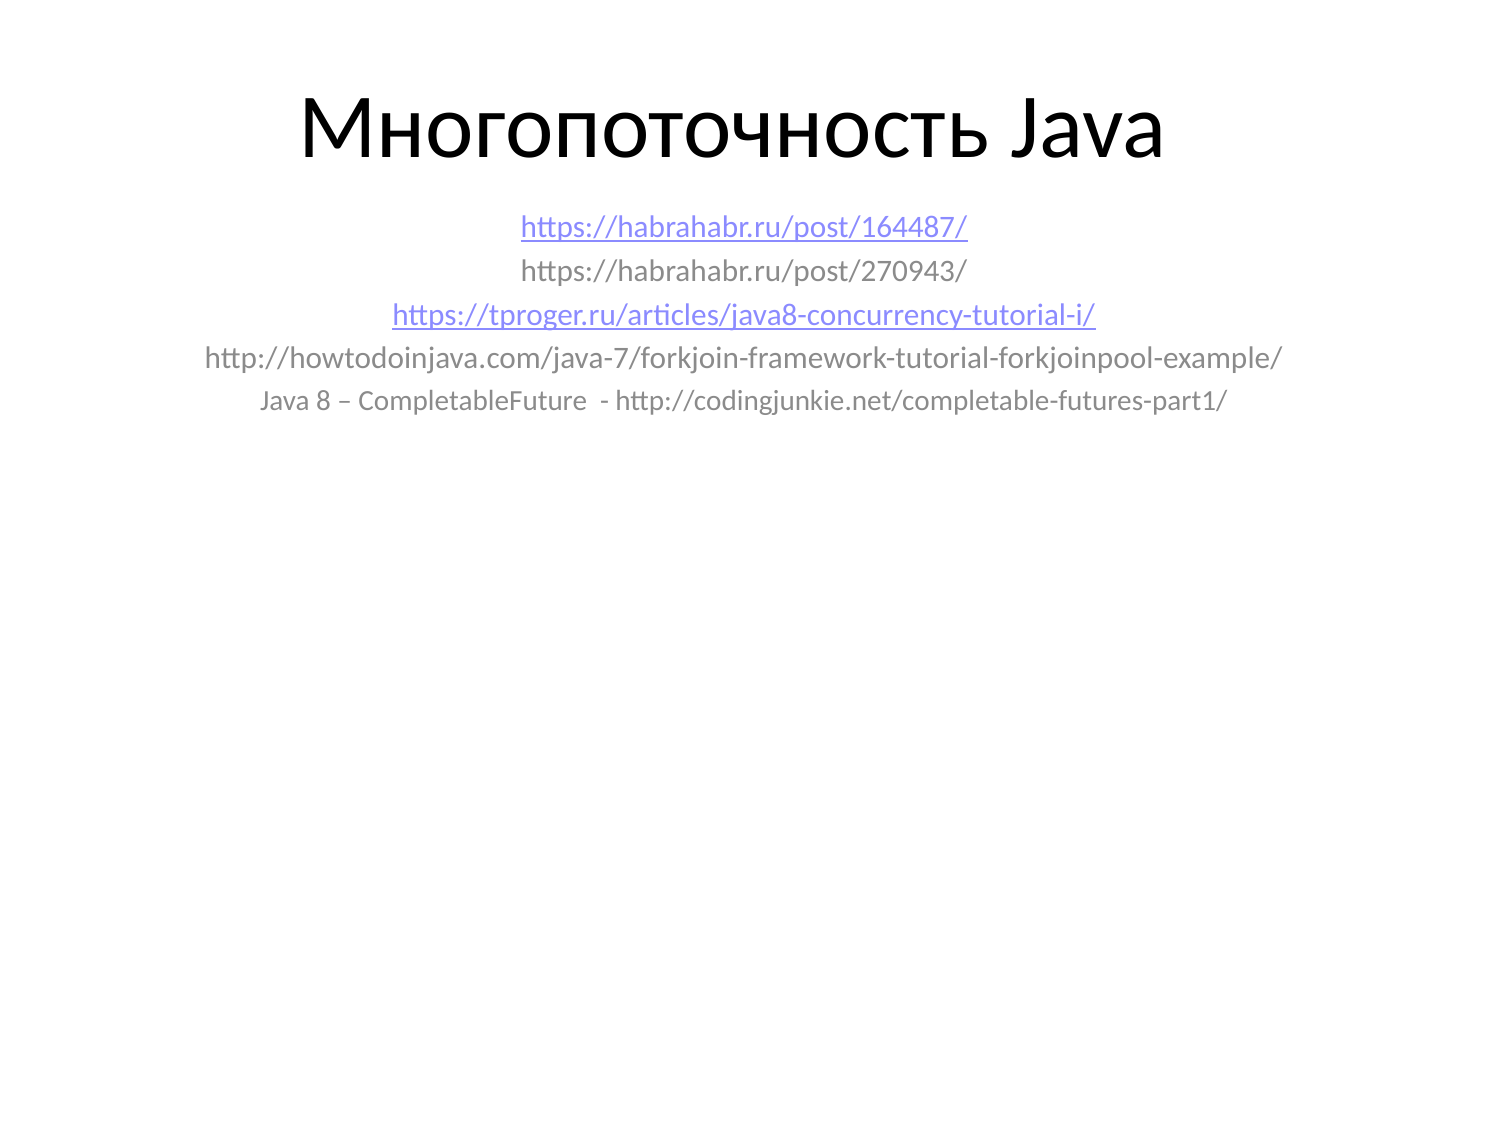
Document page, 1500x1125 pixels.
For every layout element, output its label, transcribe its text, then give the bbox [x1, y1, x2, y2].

subtitle https://habrahabr.ru/post/164487/ https://habrahabr.ru/post/270943/ https://tproger.ru/articles/java8-concurrency-tutorial-i/ http://howtodoinjava.com/java-7/forkjoin-framework-tutorial-forkjoinpool-example/ Java 8 – CompletableFuture - http://codingjunkie.net/completable-futures-part1/ [46, 199, 1442, 925]
title Многопоточность Java [105, 0, 1381, 199]
